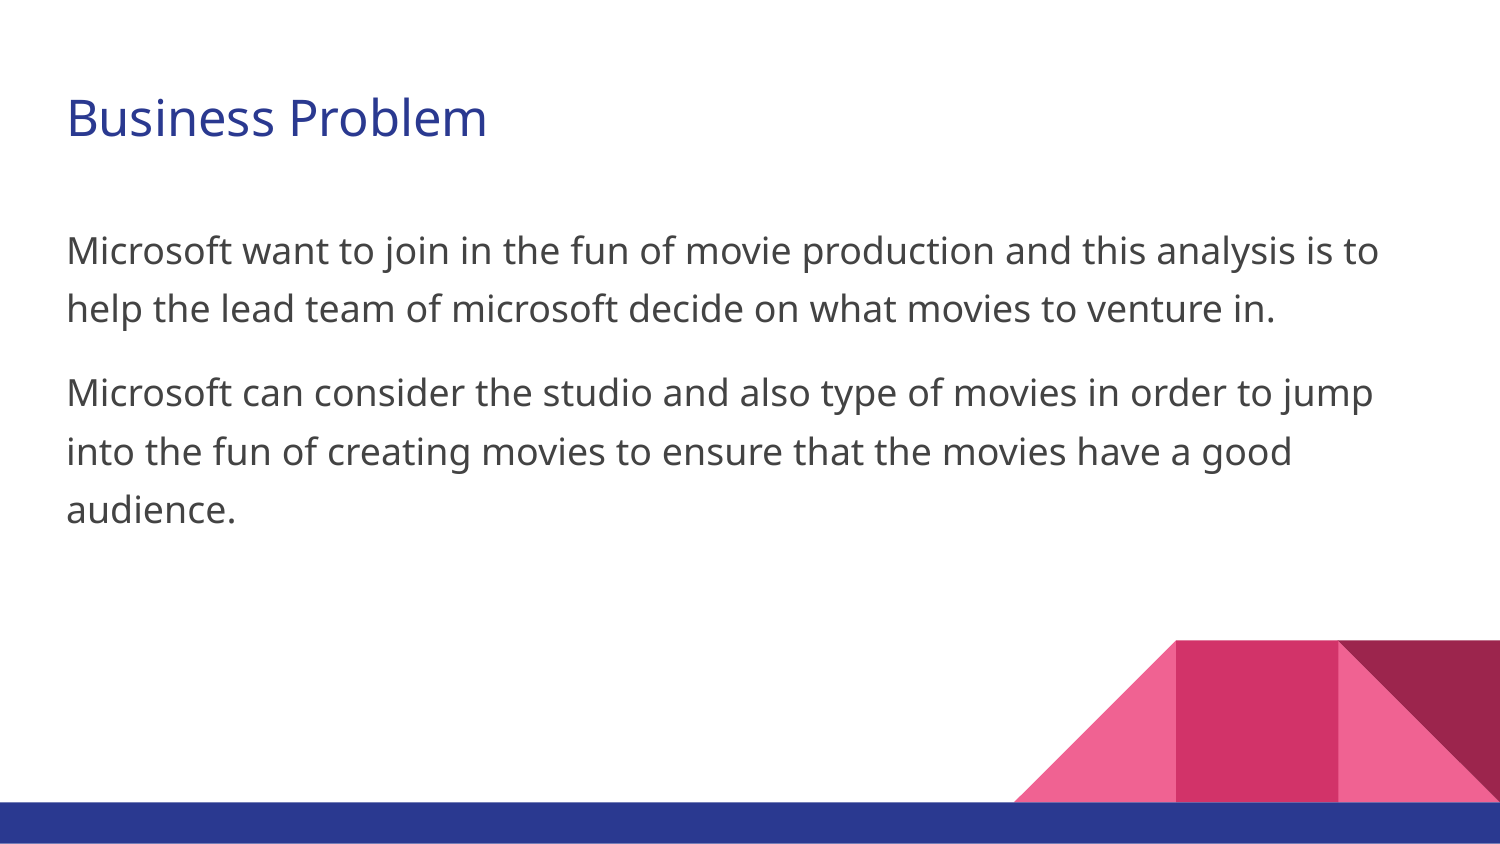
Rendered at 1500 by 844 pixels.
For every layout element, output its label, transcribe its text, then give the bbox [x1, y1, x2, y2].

title Business Problem [51, 67, 1449, 167]
list Microsoft want to join in the fun of movie production and this analysis is to help the lead team of microsoft decide on what movies to venture in. Microsoft can consider the studio and also type of movies in order to jump into the fun of creating movies to ensure that the movies have a good audience. [51, 201, 1449, 750]
